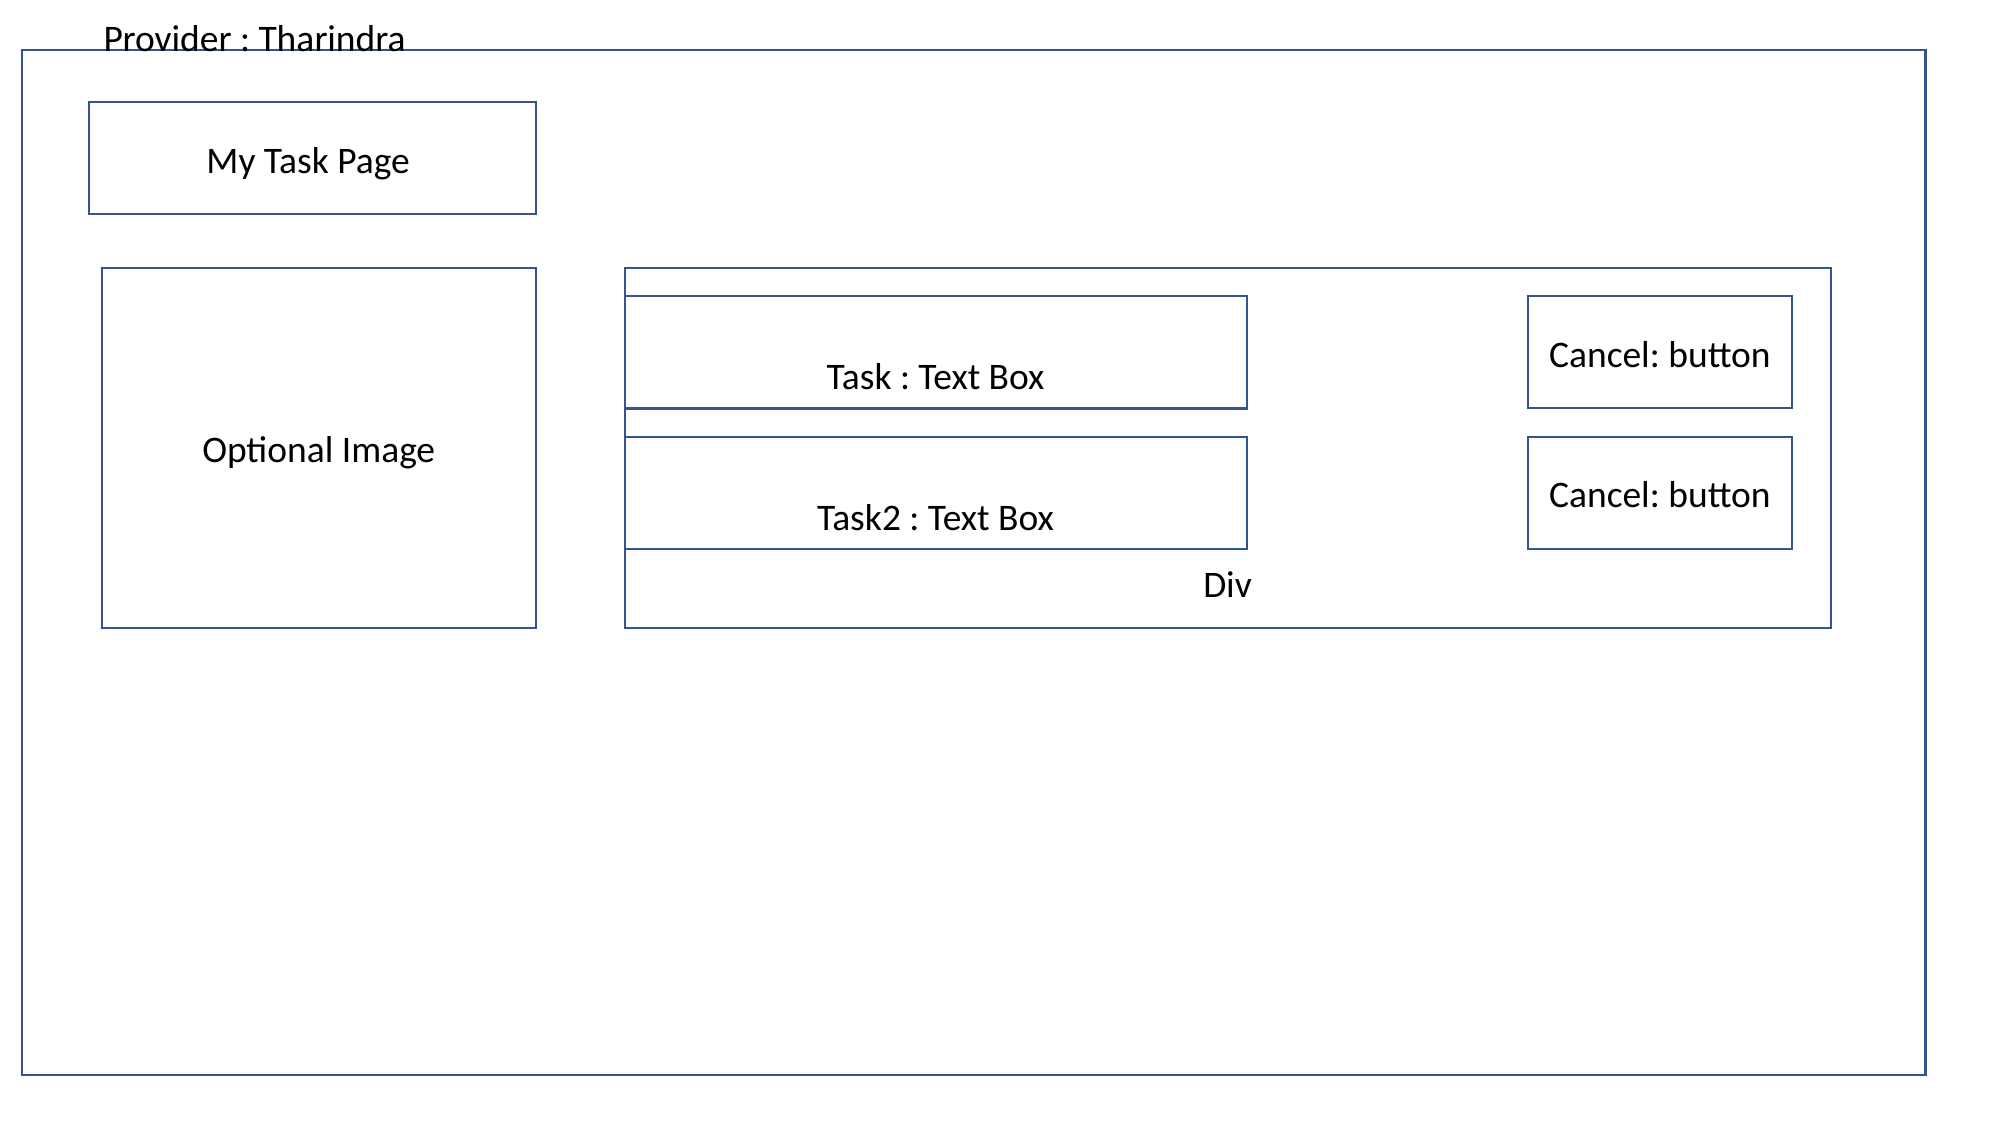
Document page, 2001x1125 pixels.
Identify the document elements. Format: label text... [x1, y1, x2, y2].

text_box Provider : Tharindra [88, 6, 883, 67]
text_box Cancel: button [1527, 436, 1793, 550]
text_box Task2 : Text Box [624, 436, 1248, 550]
text_box [21, 49, 1927, 1076]
text_box Task : Text Box [624, 295, 1248, 410]
text_box Cancel: button [1527, 295, 1793, 409]
text_box Optional Image [101, 267, 537, 629]
text_box My Task Page [88, 101, 537, 215]
text_box Div [624, 267, 1832, 629]
